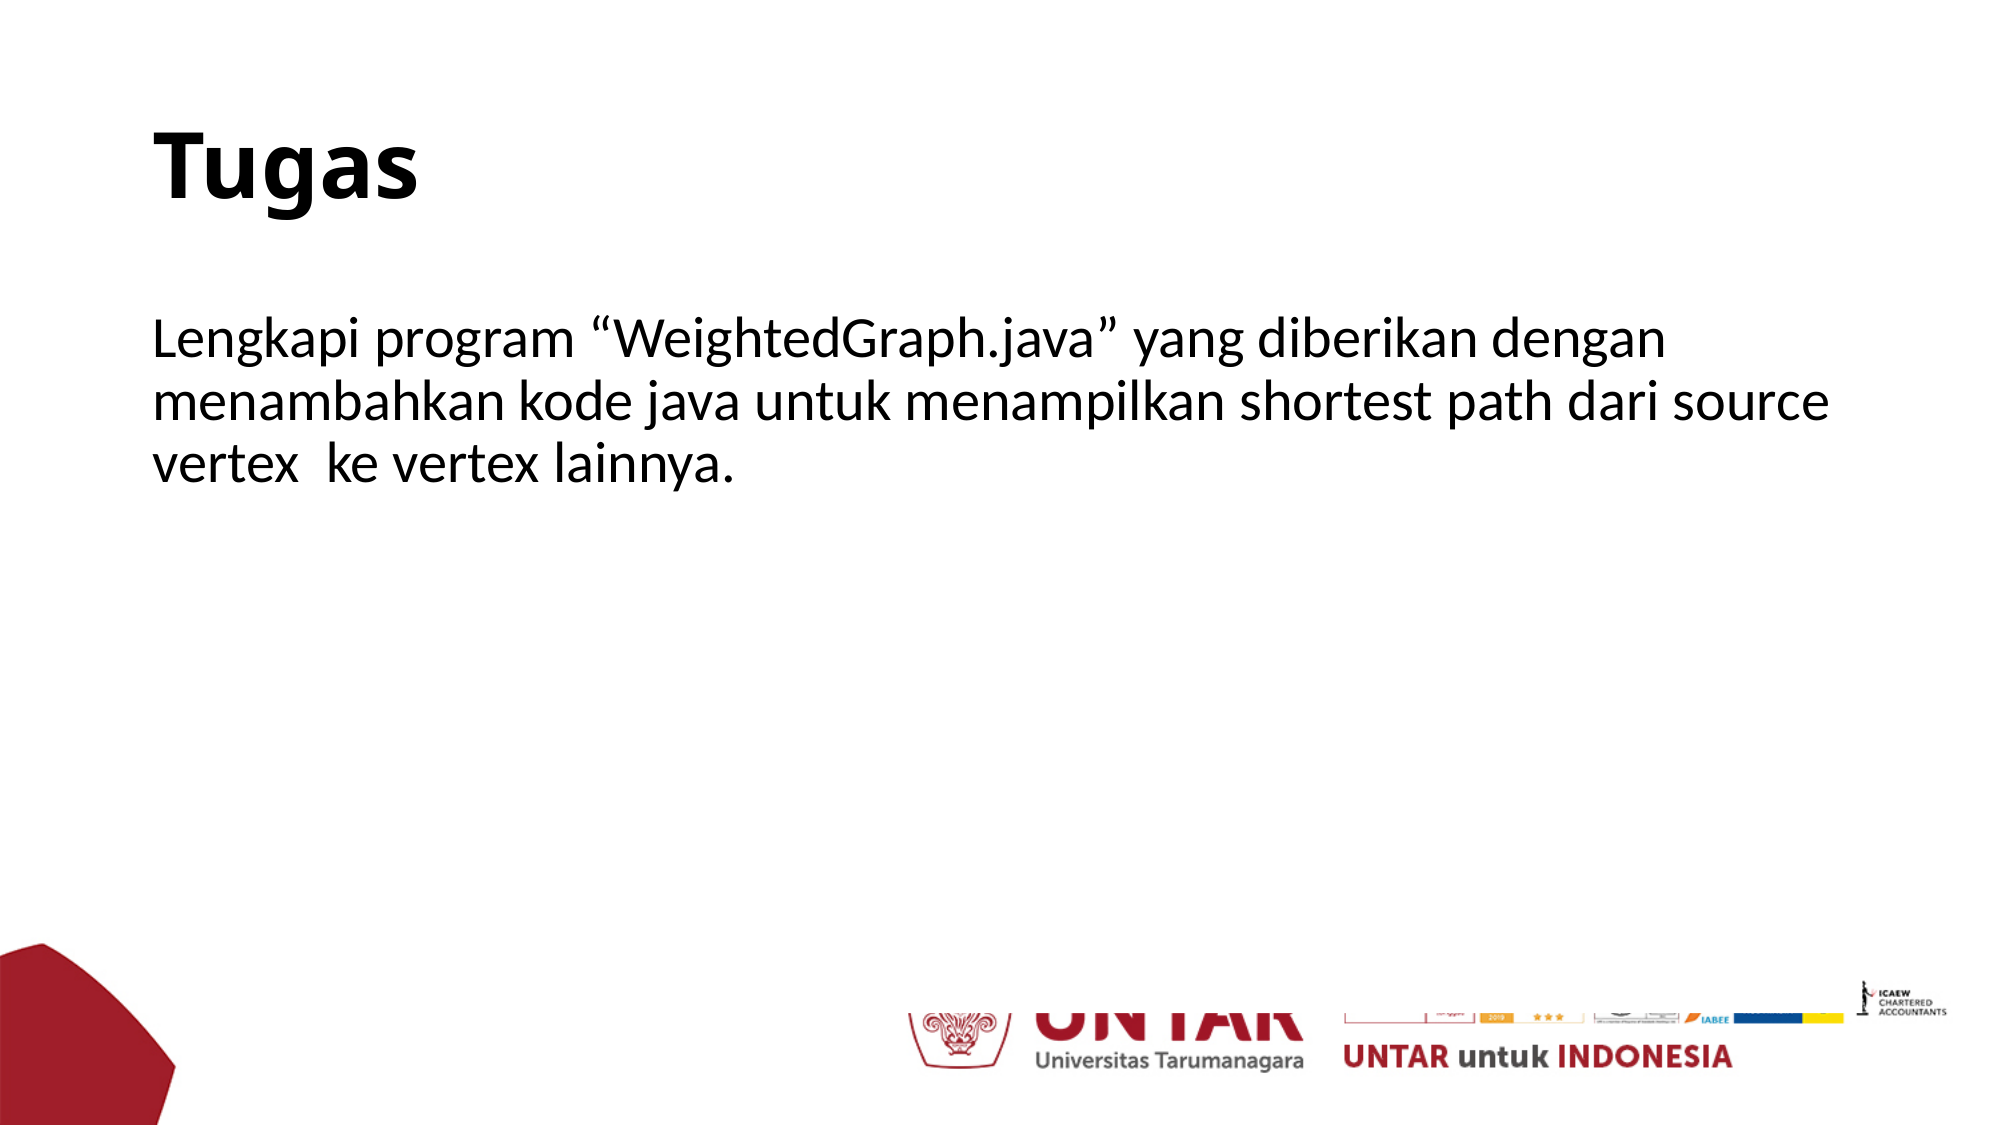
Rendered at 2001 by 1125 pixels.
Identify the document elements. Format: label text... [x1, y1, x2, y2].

picture [0, 0, 2001, 1125]
list Lengkapi program “WeightedGraph.java” yang diberikan dengan menambahkan kode java untuk menampilkan shortest path dari source vertex ke vertex lainnya. [137, 299, 1863, 1014]
title Tugas [137, 59, 1863, 278]
